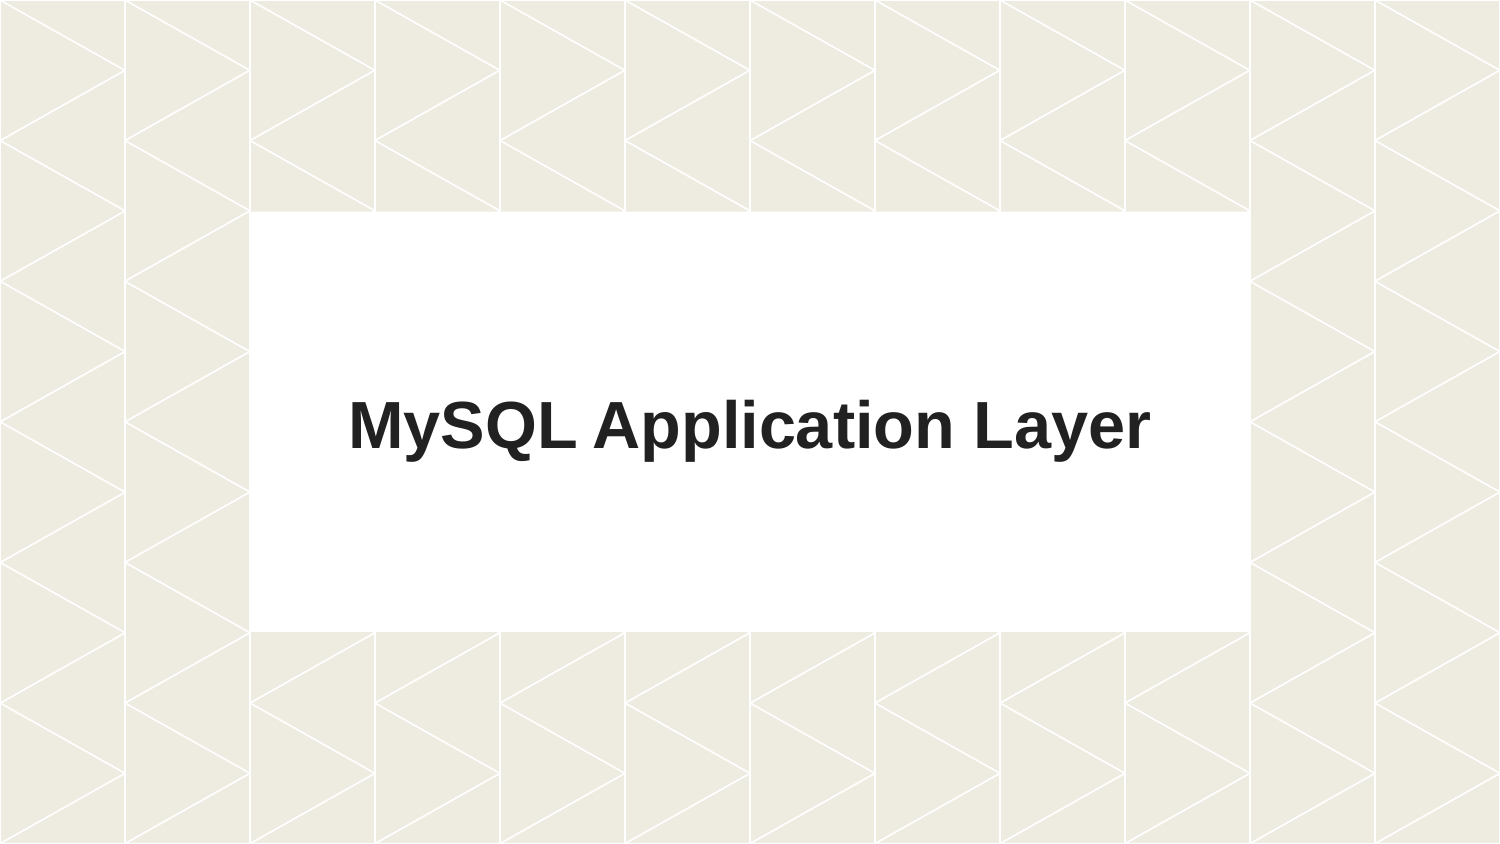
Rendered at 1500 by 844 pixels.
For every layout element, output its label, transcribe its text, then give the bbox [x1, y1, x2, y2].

text_box MySQL Application Layer [309, 311, 1191, 533]
